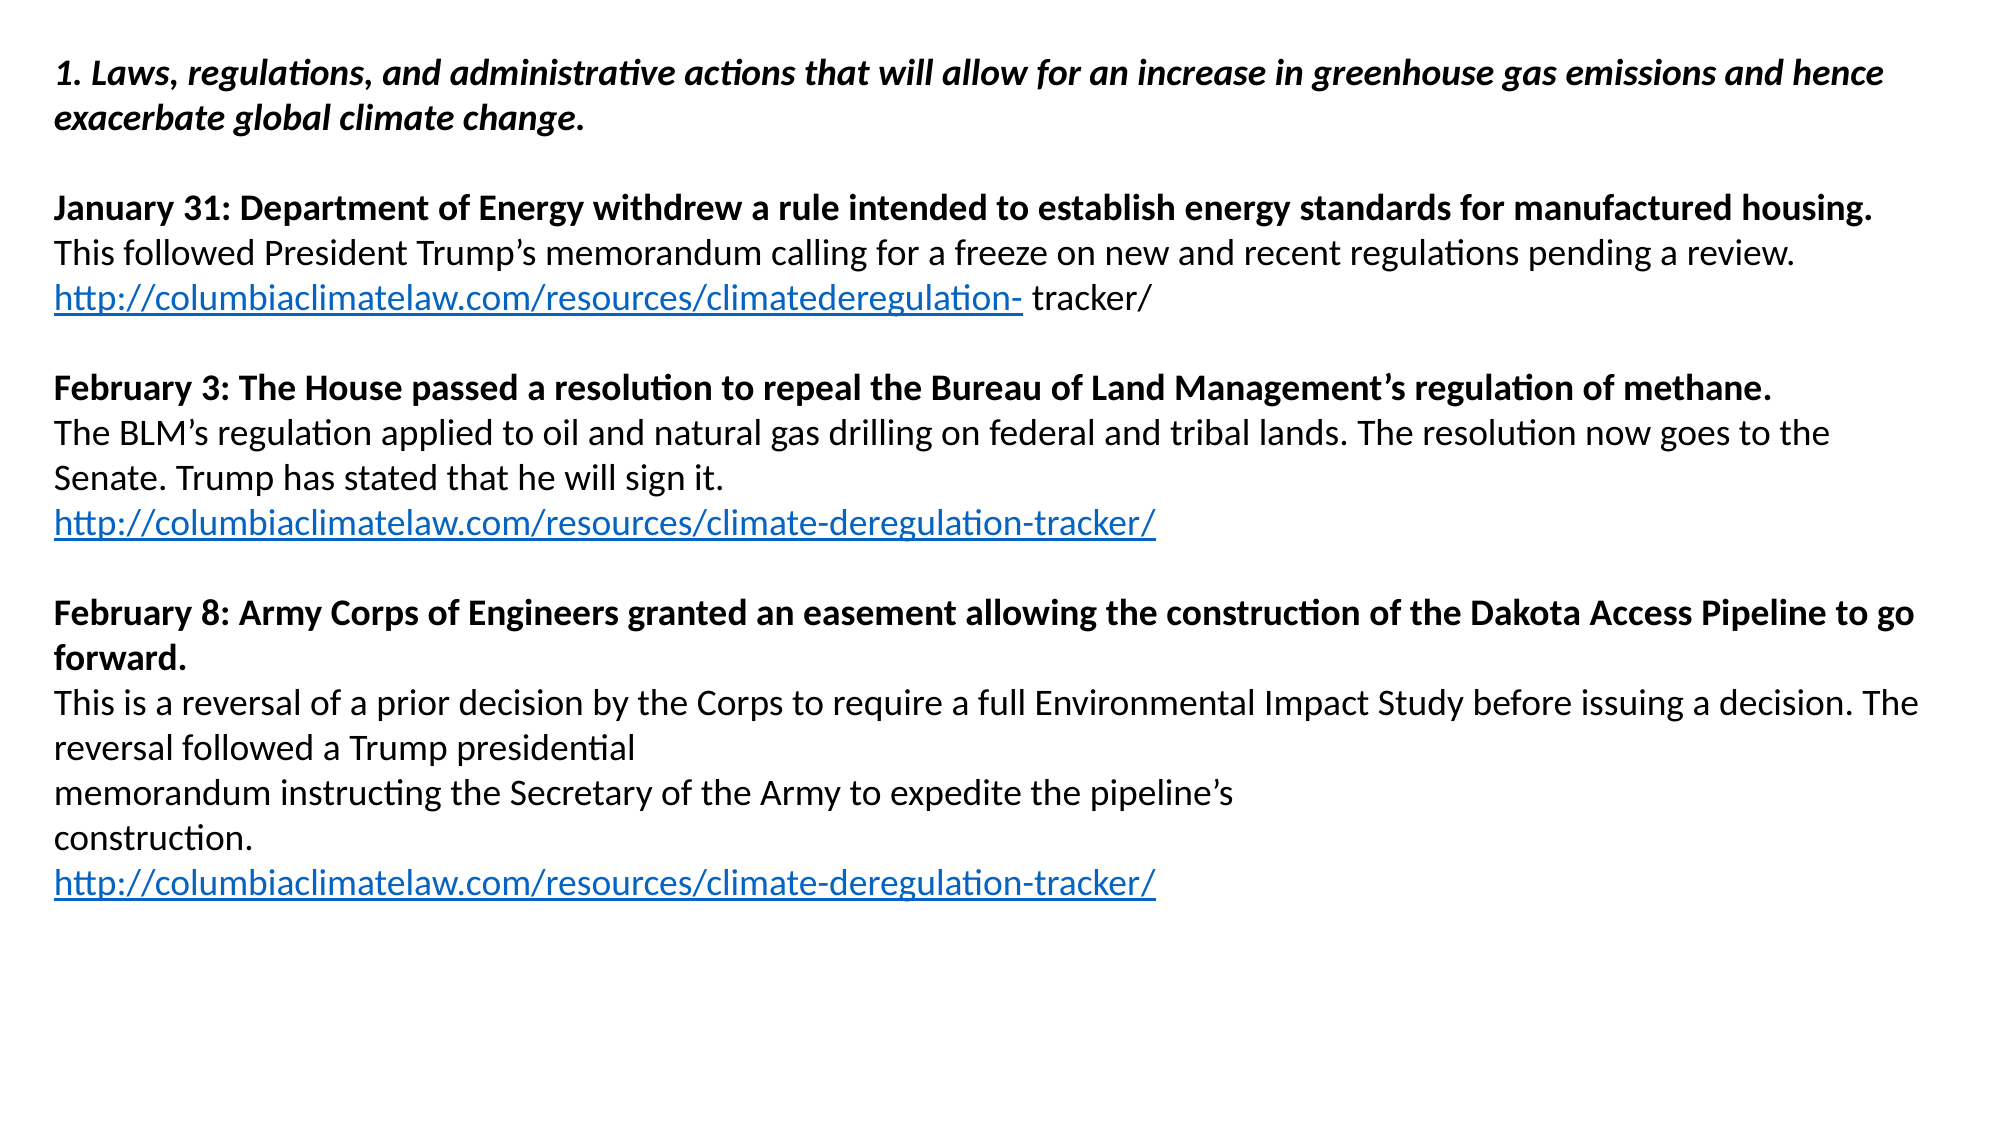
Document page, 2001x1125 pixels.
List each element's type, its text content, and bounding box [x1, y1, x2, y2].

text_box 1. Laws, regulations, and administrative actions that will allow for an increase in greenhouse gas emissions and hence exacerbate global climate change. January 31: Department of Energy withdrew a rule intended to establish energy standards for manufactured housing. This followed President Trump’s memorandum calling for a freeze on new and recent regulations pending a review. http://columbiaclimatelaw.com/resources/climatederegulation- tracker/ February 3: The House passed a resolution to repeal the Bureau of Land Management’s regulation of methane. The BLM’s regulation applied to oil and natural gas drilling on federal and tribal lands. The resolution now goes to the Senate. Trump has stated that he will sign it. http://columbiaclimatelaw.com/resources/climate-deregulation-tracker/ February 8: Army Corps of Engineers granted an easement allowing the construction of the Dakota Access Pipeline to go forward. This is a reversal of a prior decision by the Corps to require a full Environmental Impact Study before issuing a decision. The reversal followed a Trump presidential memorandum instructing the Secretary of the Army to expedite the pipeline’s construction. http://columbiaclimatelaw.com/resources/climate-deregulation-tracker/ [39, 40, 1957, 1046]
